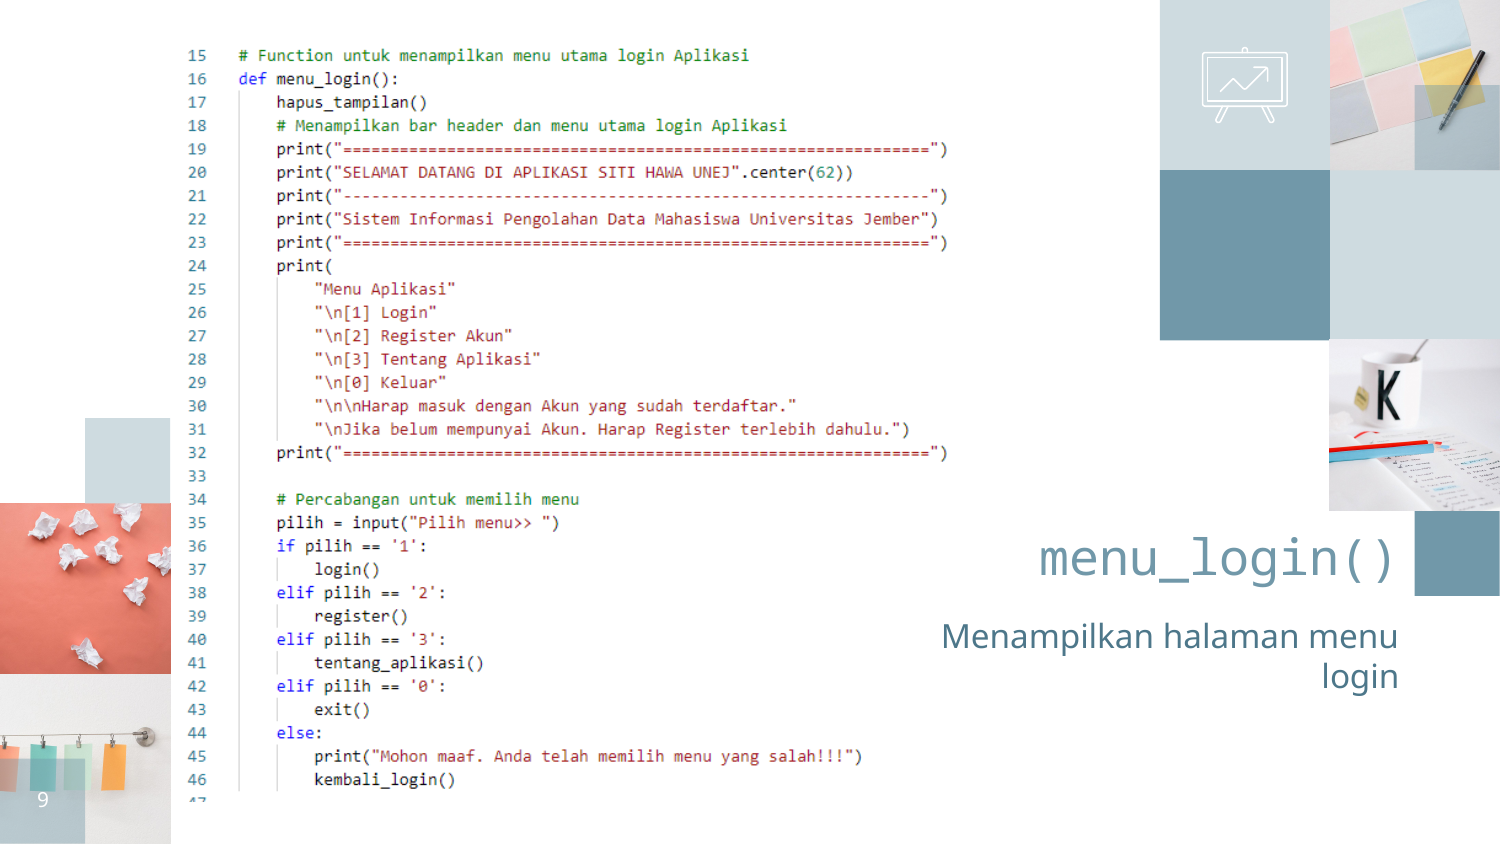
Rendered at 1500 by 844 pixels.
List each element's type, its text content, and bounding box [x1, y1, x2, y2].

slide_number 9 [0, 758, 86, 844]
list Menampilkan halaman menu login [1005, 600, 1415, 662]
text_box menu_login() [1005, 525, 1415, 600]
picture [0, 503, 171, 844]
picture [1330, 0, 1500, 170]
picture [173, 41, 1001, 802]
picture [1329, 339, 1500, 511]
